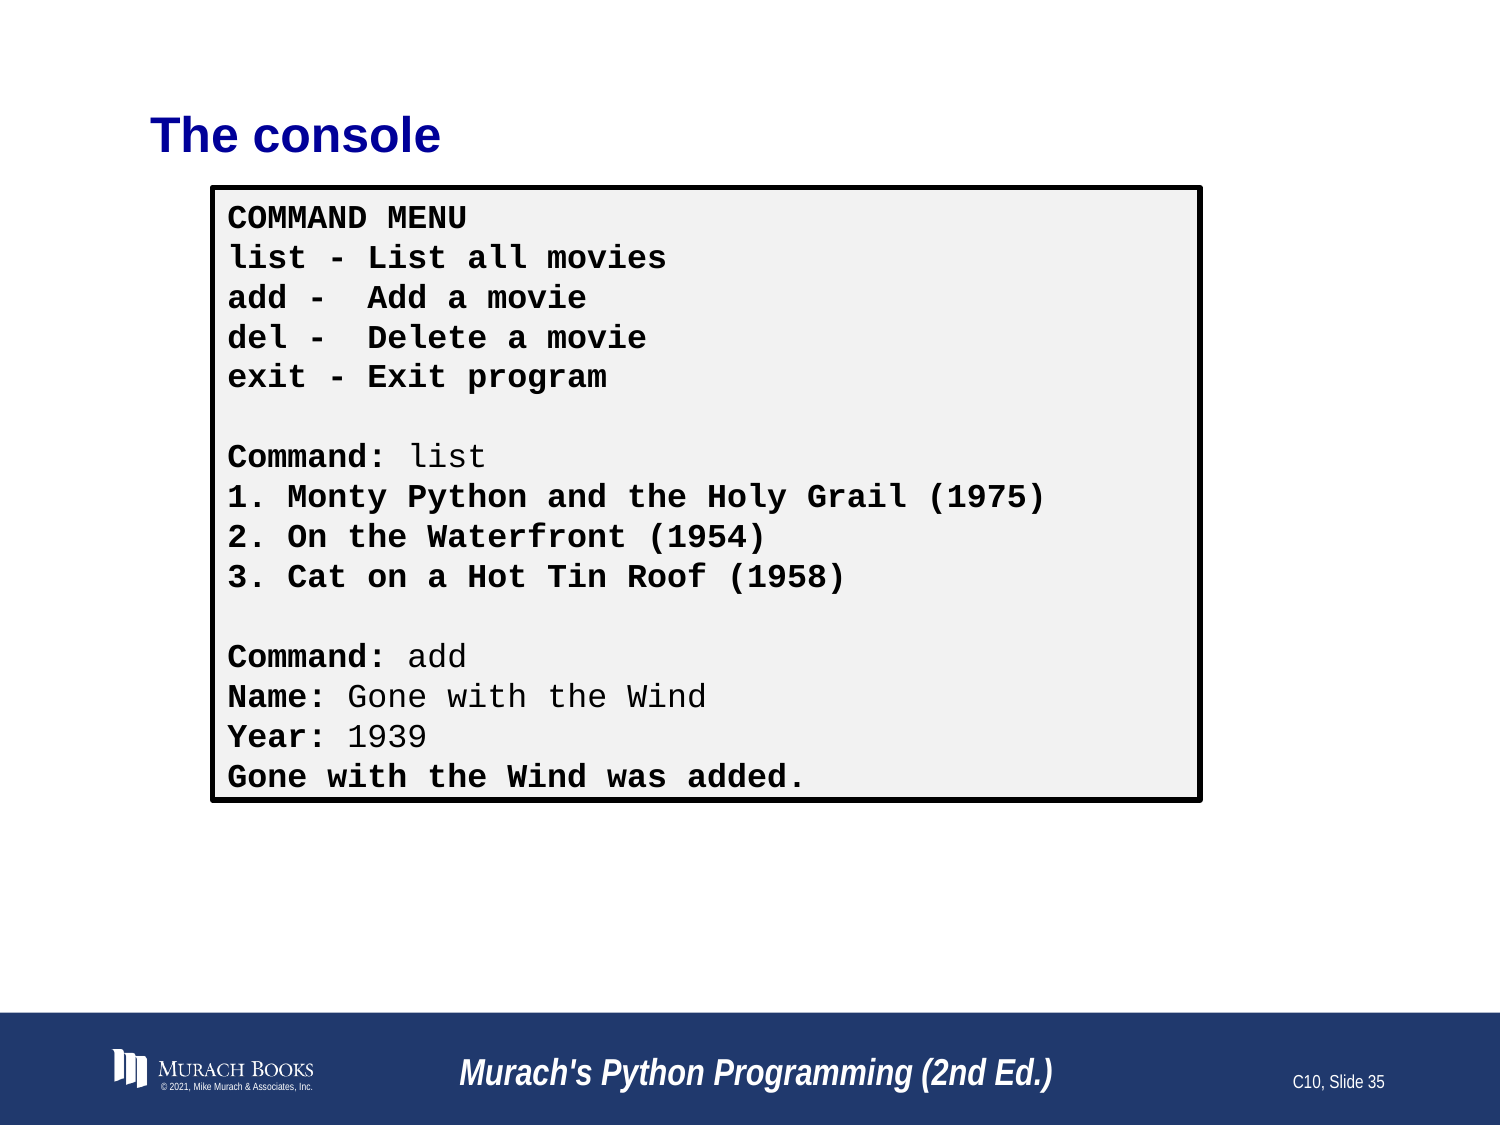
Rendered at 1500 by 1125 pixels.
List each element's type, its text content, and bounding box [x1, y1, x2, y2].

footer © 2021, Mike Murach & Associates, Inc. [12, 1025, 463, 1100]
list COMMAND MENU list - List all movies add - Add a movie del - Delete a movie exit - Exit program Command: list 1. Monty Python and the Holy Grail (1975) 2. On the Waterfront (1954) 3. Cat on a Hot Tin Roof (1958) Command: add Name: Gone with the Wind Year: 1939 Gone with the Wind was added. [210, 185, 1203, 803]
slide_number C10, Slide 35 [1087, 1025, 1400, 1100]
title The console [150, 102, 1350, 164]
slide_number Murach's Python Programming (2nd Ed.) [463, 1025, 1075, 1100]
